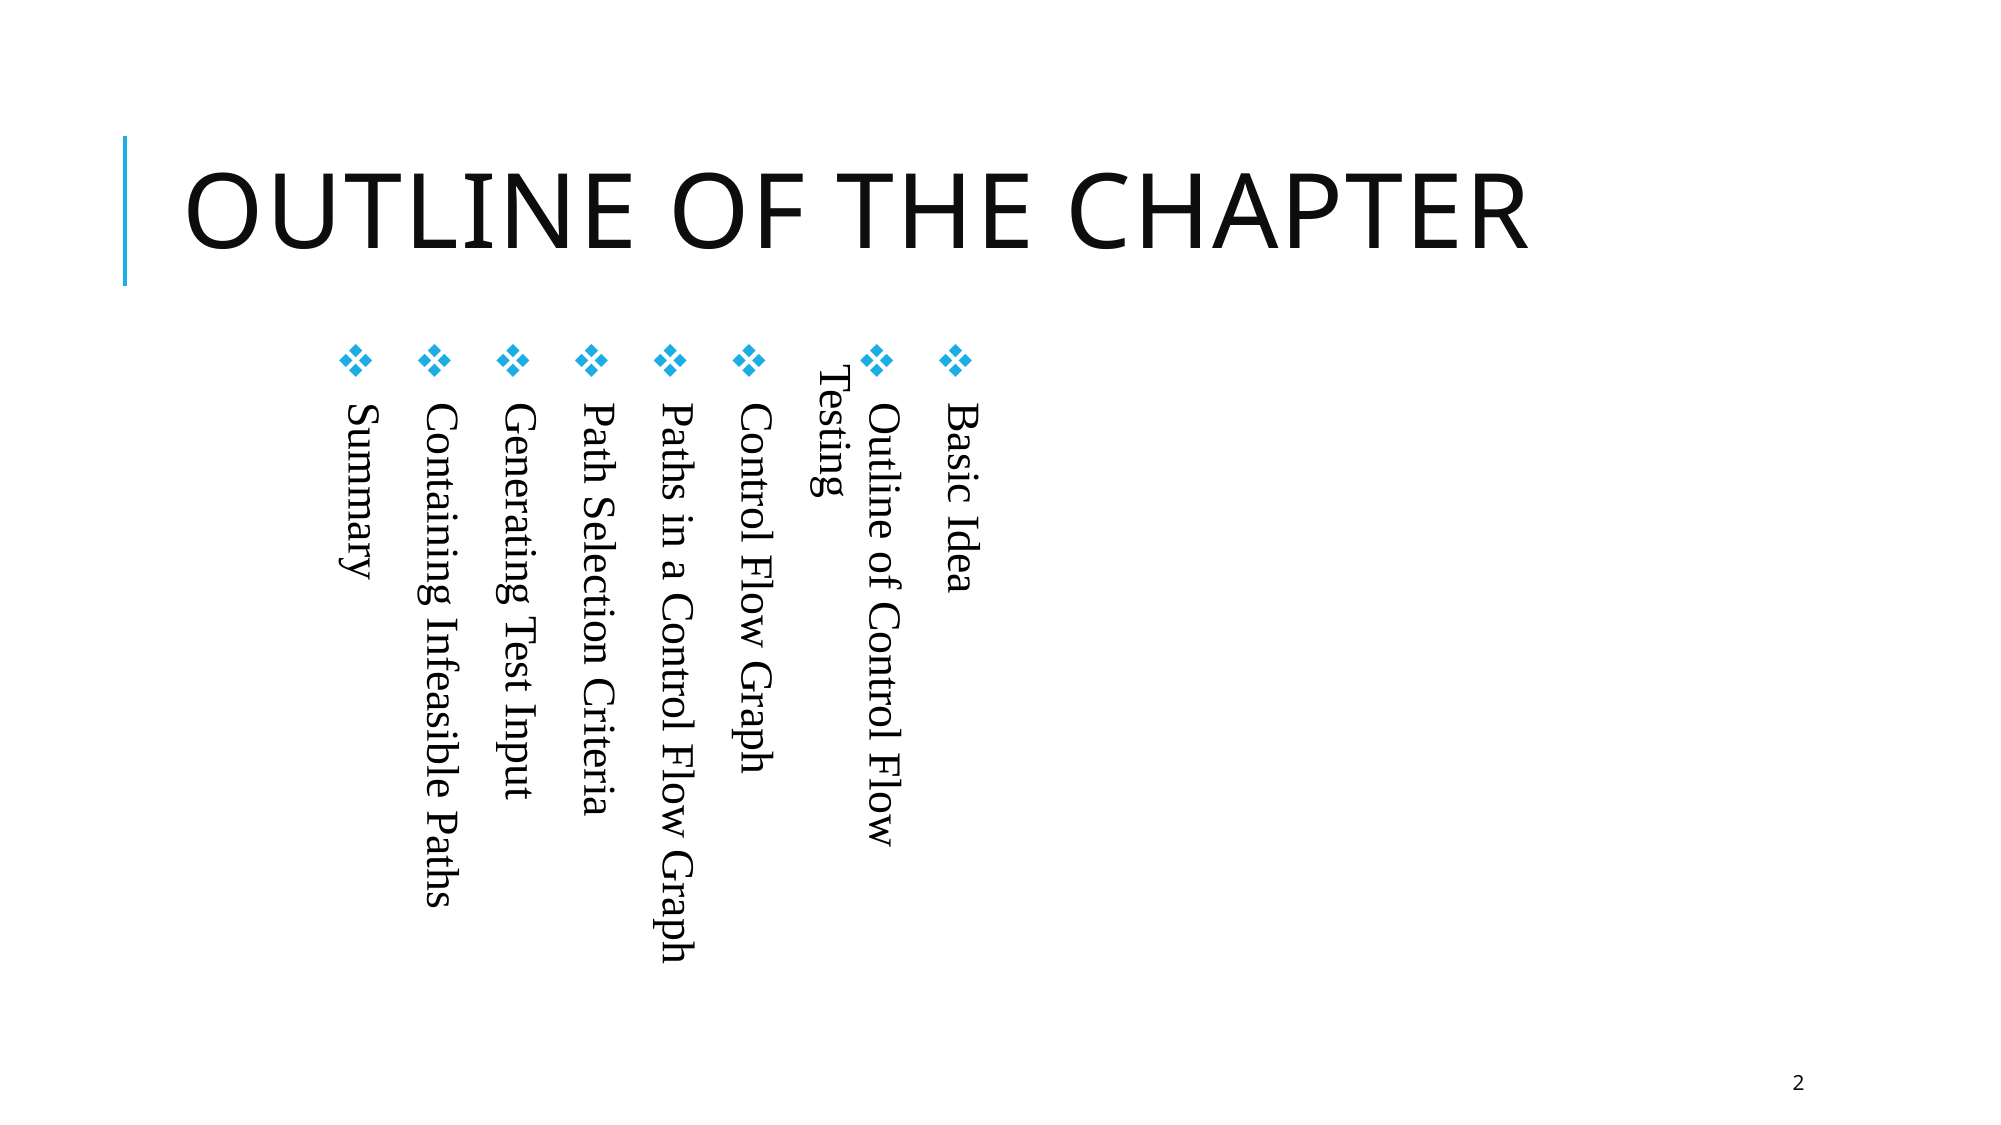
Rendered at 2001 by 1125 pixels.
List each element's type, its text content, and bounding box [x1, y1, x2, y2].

slide_number 2 [1777, 1061, 1938, 1107]
title Outline of the Chapter [168, 96, 1763, 342]
list Basic Idea Outline of Control Flow Testing Control Flow Graph Paths in a Control Flow Graph Path Selection Criteria Generating Test Input Containing Infeasible Paths Summary [178, 341, 1615, 993]
